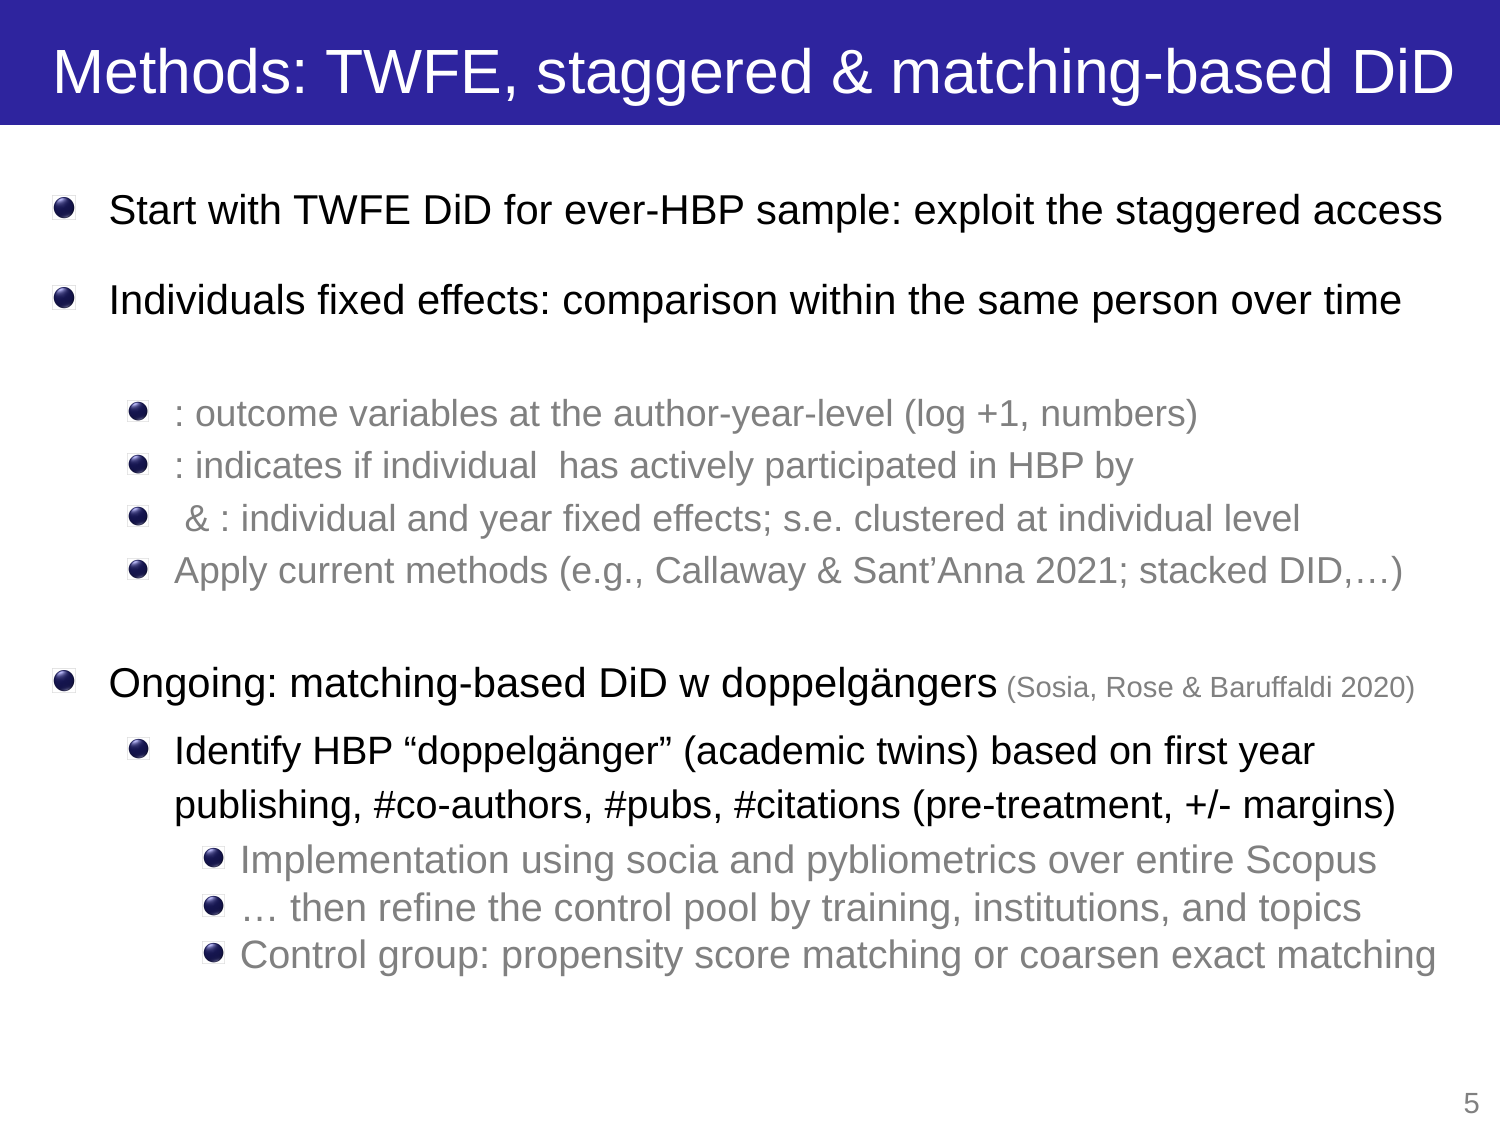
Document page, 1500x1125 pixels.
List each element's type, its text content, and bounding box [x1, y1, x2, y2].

picture [202, 894, 225, 917]
picture [202, 941, 225, 964]
picture [127, 505, 149, 527]
picture [127, 453, 149, 475]
picture [127, 558, 149, 580]
picture [202, 846, 225, 869]
picture [52, 668, 76, 693]
picture [127, 400, 149, 422]
picture [52, 285, 76, 310]
picture [52, 195, 76, 220]
title Methods: TWFE, staggered & matching-based DiD [37, 24, 1475, 113]
picture [127, 737, 150, 760]
